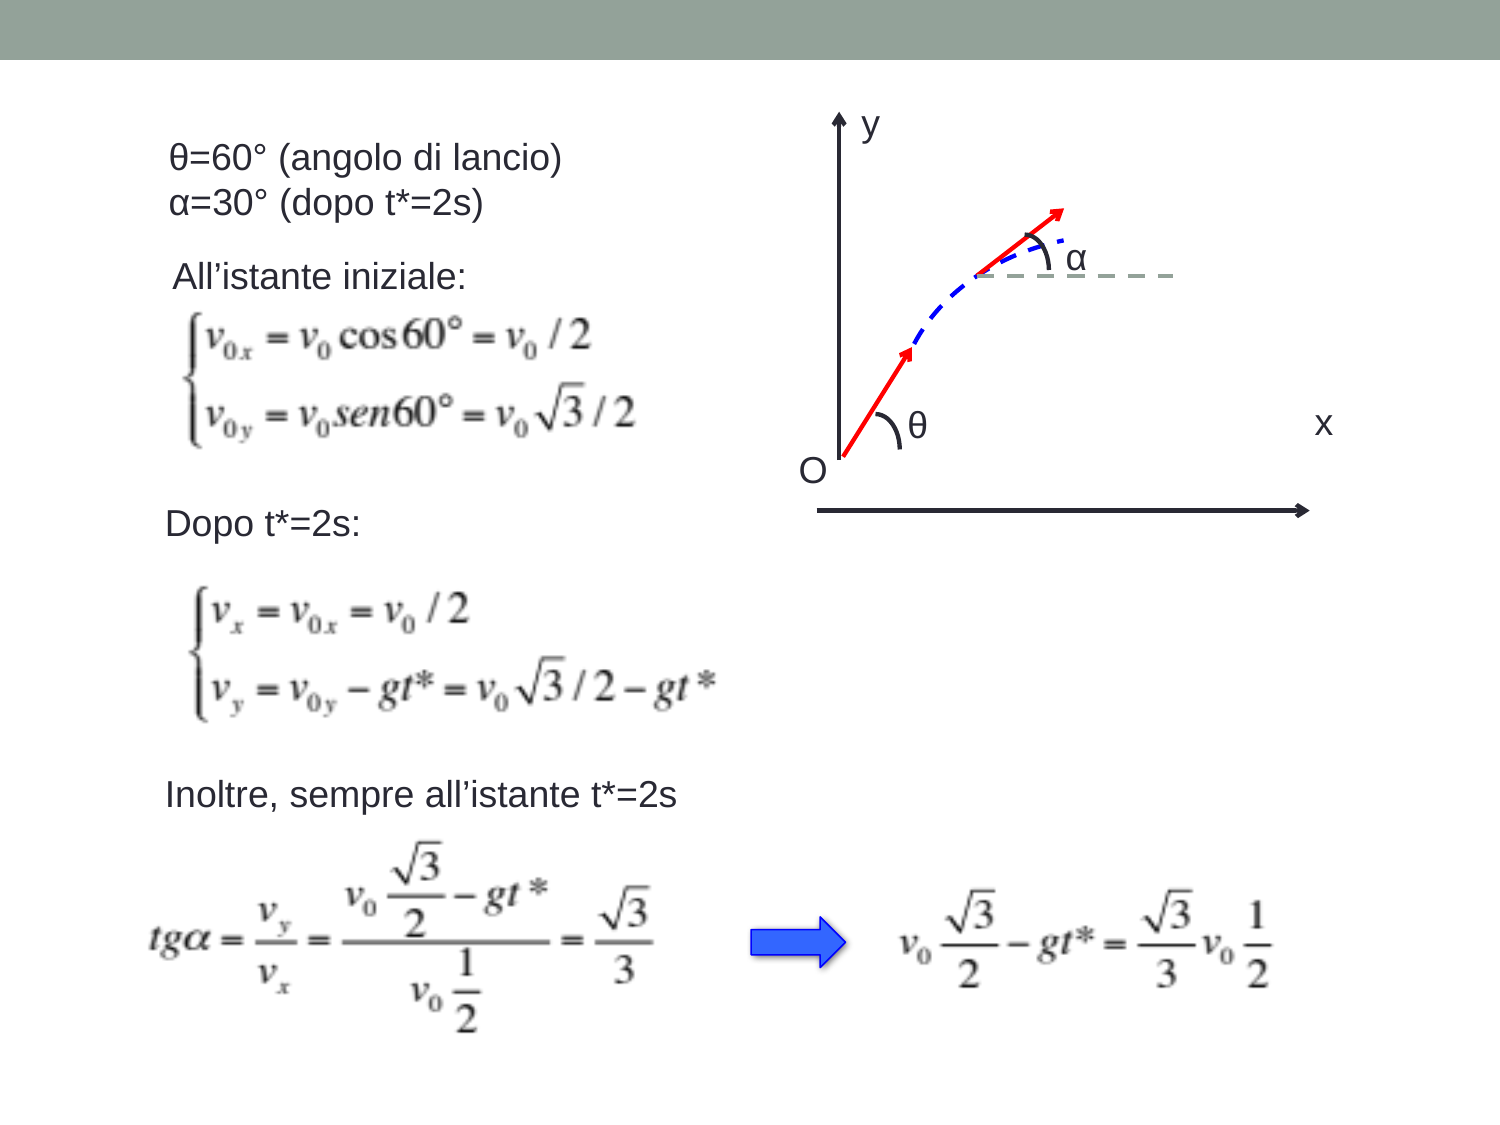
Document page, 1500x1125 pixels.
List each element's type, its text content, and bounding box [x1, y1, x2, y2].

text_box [177, 305, 640, 455]
text_box O [783, 439, 843, 499]
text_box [184, 579, 719, 729]
text_box Dopo t*=2s: [150, 491, 672, 552]
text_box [842, 346, 912, 457]
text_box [144, 832, 658, 1036]
text_box [750, 916, 847, 969]
text_box θ=60° (angolo di lancio) α=30° (dopo t*=2s) [153, 125, 676, 231]
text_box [976, 208, 1065, 275]
text_box α [1075, 225, 1101, 272]
text_box [912, 286, 1120, 413]
text_box θ [920, 393, 943, 454]
text_box x [1299, 390, 1367, 451]
text_box All’istante iniziale: [157, 244, 680, 305]
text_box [892, 883, 1280, 994]
text_box Inoltre, sempre all’istante t*=2s [150, 762, 862, 823]
text_box y [846, 91, 893, 152]
